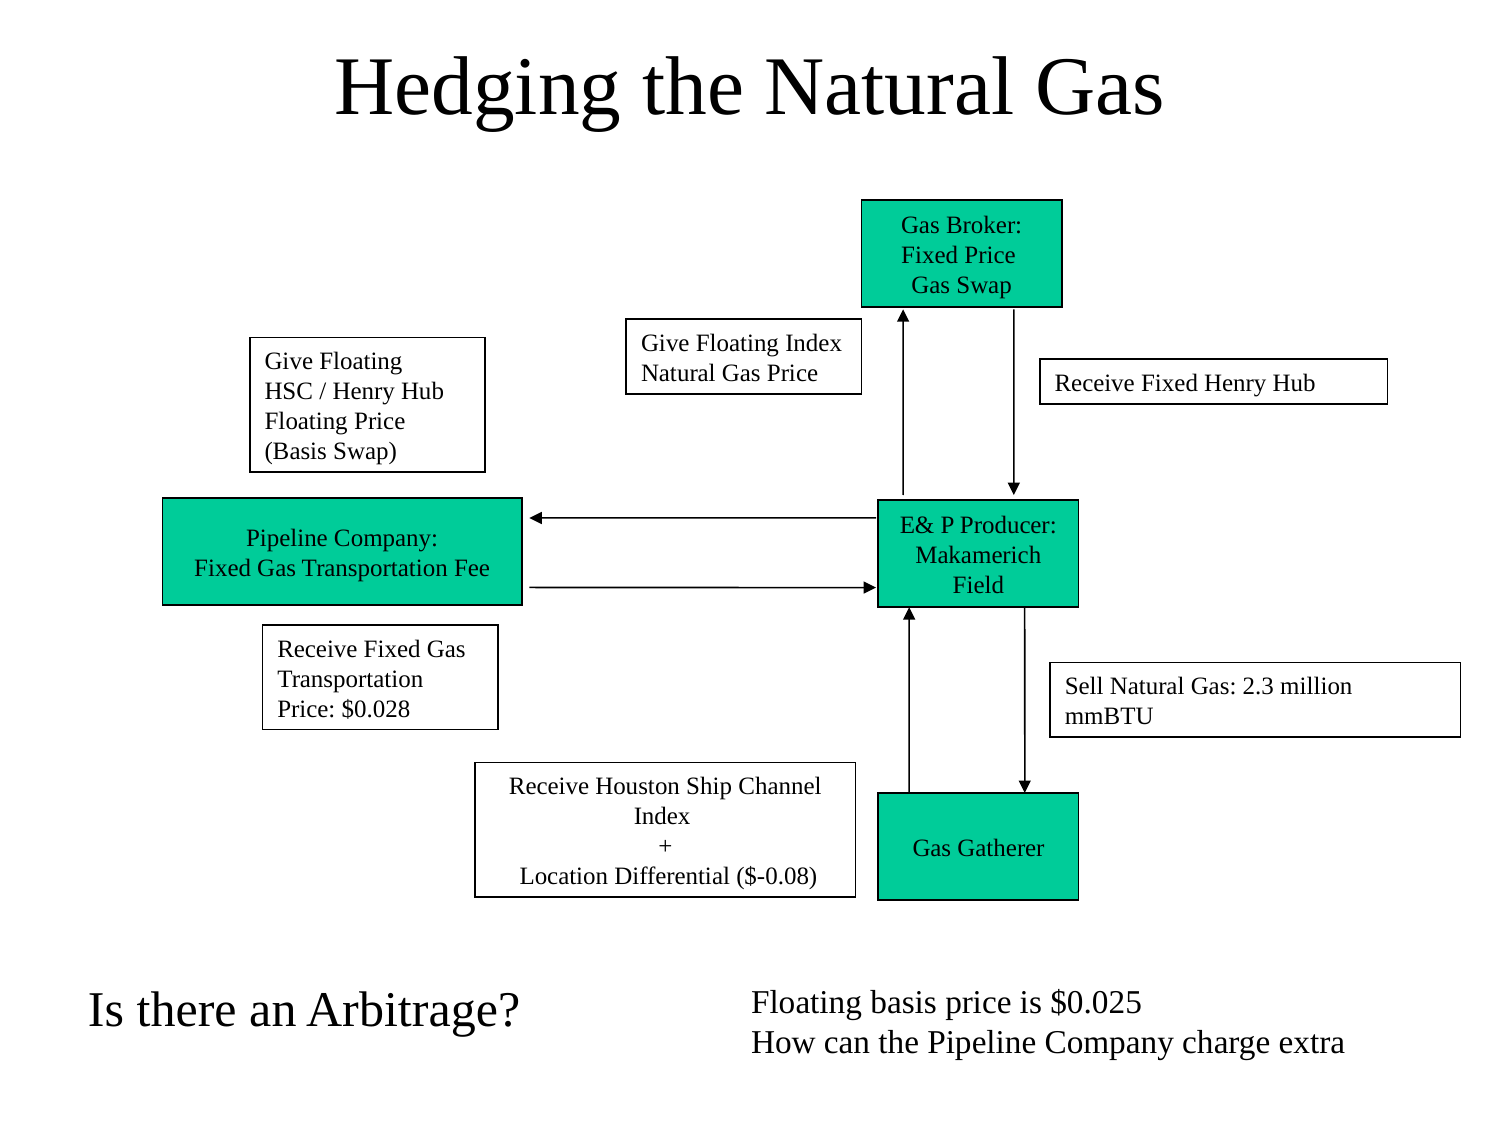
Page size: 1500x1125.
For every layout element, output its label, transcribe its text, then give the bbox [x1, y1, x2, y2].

text_box Gas Broker: Fixed Price Gas Swap [861, 200, 1062, 308]
text_box Gas Gatherer [878, 792, 1079, 900]
text_box [902, 607, 916, 793]
text_box Receive Fixed Henry Hub [1039, 359, 1388, 404]
text_box [1018, 607, 1031, 793]
text_box Floating basis price is $0.025 How can the Pipeline Company charge extra [736, 972, 1361, 1068]
text_box Is there an Arbitrage? [73, 969, 536, 1044]
text_box E& P Producer: Makamerich Field [878, 500, 1079, 608]
text_box Receive Fixed Gas Transportation Price: $0.028 [262, 624, 498, 730]
text_box Pipeline Company: Fixed Gas Transportation Fee [162, 498, 523, 606]
text_box Sell Natural Gas: 2.3 million mmBTU [1049, 662, 1461, 738]
text_box [896, 309, 910, 496]
text_box [529, 581, 877, 594]
text_box [1007, 309, 1021, 496]
text_box Give Floating Index Natural Gas Price [626, 319, 862, 394]
text_box Receive Houston Ship Channel Index + Location Differential ($-0.08) [474, 762, 856, 897]
text_box Give Floating HSC / Henry Hub Floating Price (Basis Swap) [249, 337, 486, 472]
title Hedging the Natural Gas [0, 0, 1500, 163]
text_box [529, 511, 877, 525]
